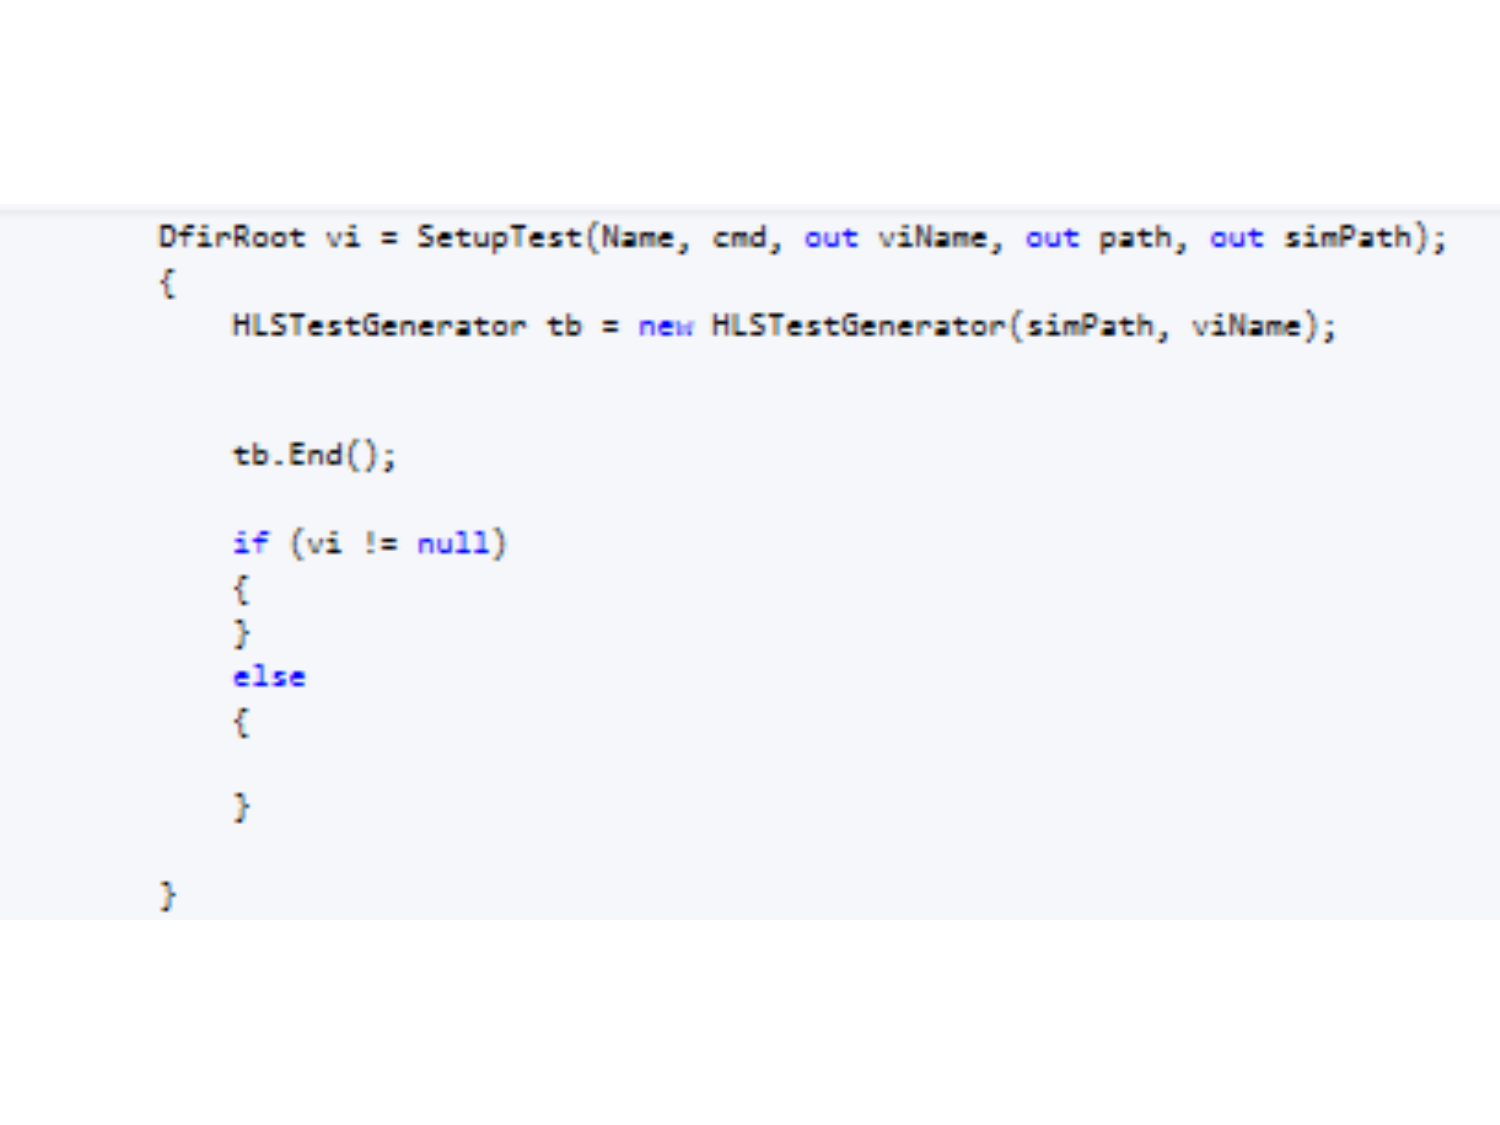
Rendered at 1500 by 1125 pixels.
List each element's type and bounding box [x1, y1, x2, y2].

list [0, 204, 1500, 921]
